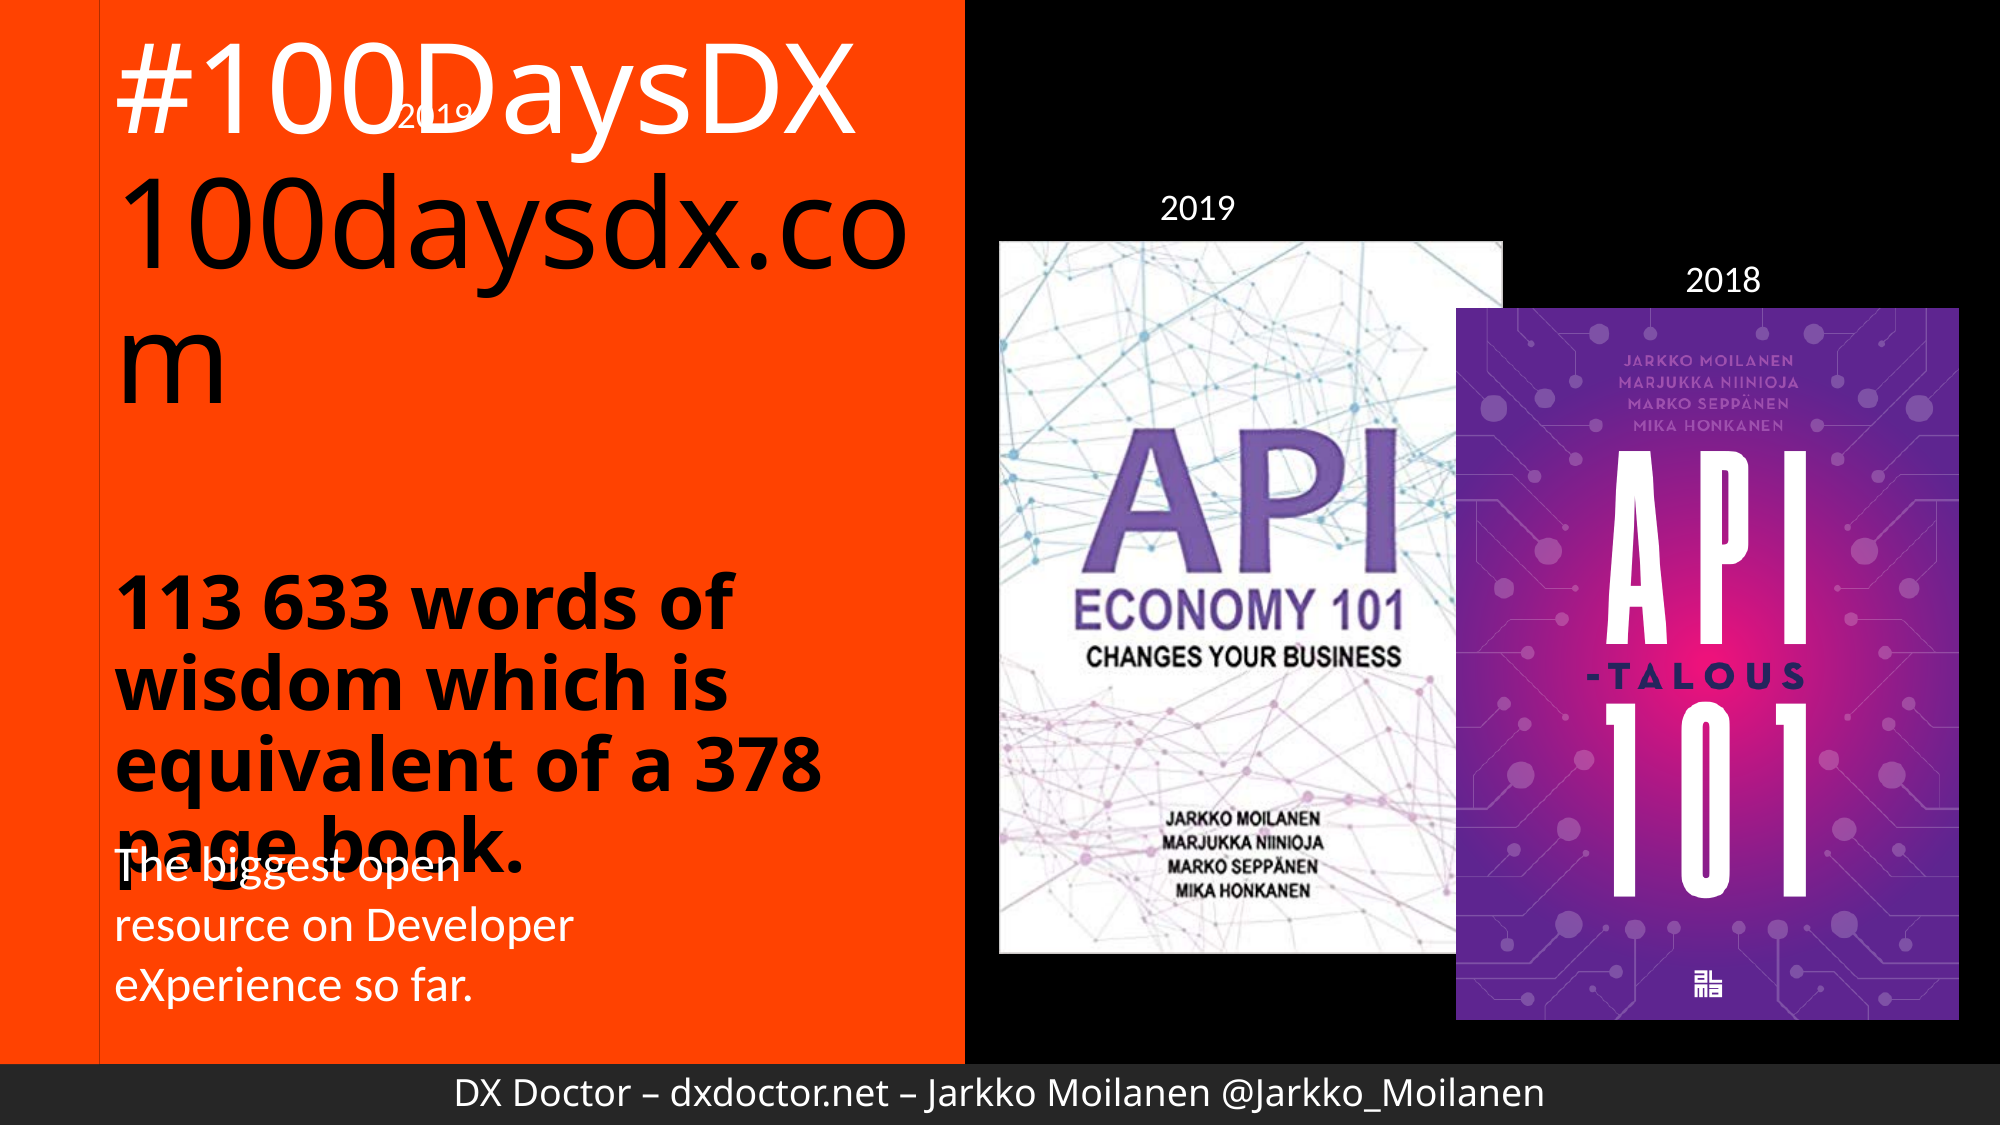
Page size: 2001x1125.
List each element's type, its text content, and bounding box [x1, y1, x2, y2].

title #100DaysDX 100daysdx.com 113 633 words of wisdom which is equivalent of a 378 page book. [100, 0, 965, 1064]
text_box 2019 [1145, 175, 1251, 236]
text_box [0, 0, 100, 1065]
text_box The biggest open resource on Developer eXperience so far. [99, 824, 628, 1019]
text_box 2018 [1670, 247, 1777, 307]
text_box 2019 [382, 83, 488, 144]
picture [999, 241, 1959, 1020]
text_box DX Doctor – dxdoctor.net – Jarkko Moilanen @Jarkko_Moilanen [0, 1064, 2000, 1125]
